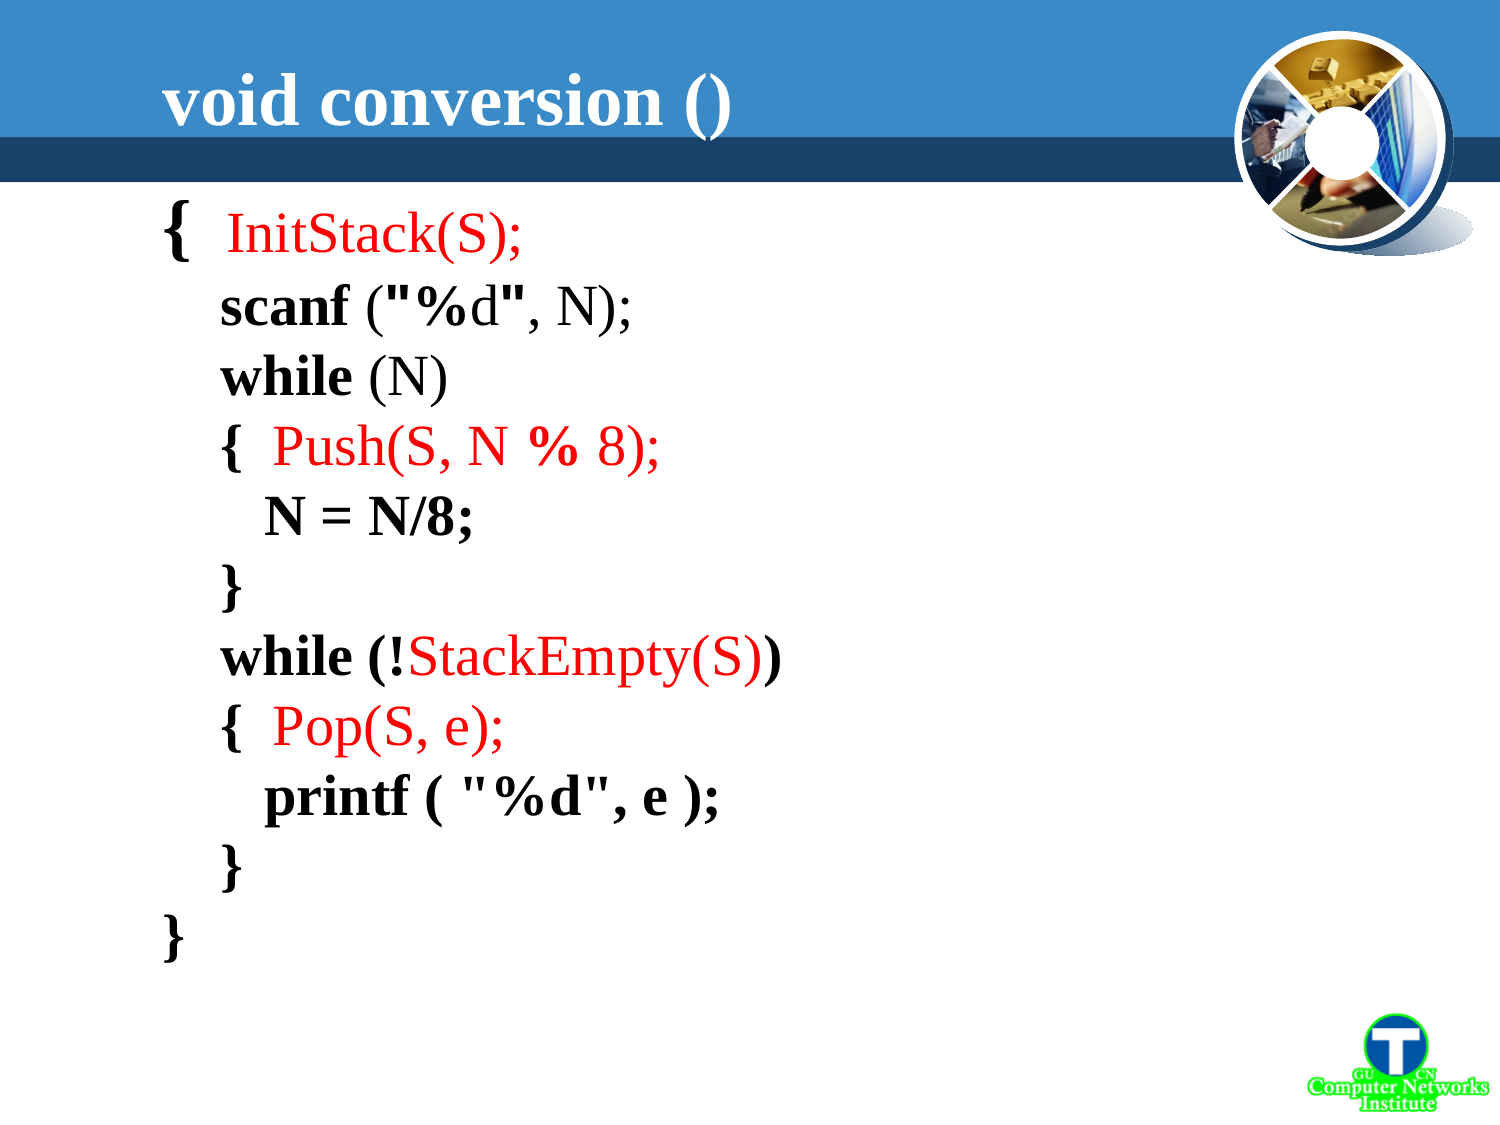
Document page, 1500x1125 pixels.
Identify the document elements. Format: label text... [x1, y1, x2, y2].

picture [1241, 70, 1315, 205]
text_box void conversion () { InitStack(S); scanf ("%d", N); while (N) { Push(S, N % 8); N = N/8; } while (!StackEmpty(S)) { Pop(S, e); printf ( "%d", e ); } } [148, 42, 813, 975]
picture [1365, 69, 1438, 208]
picture [1271, 167, 1406, 239]
picture [1274, 39, 1404, 114]
picture [1305, 1011, 1491, 1115]
